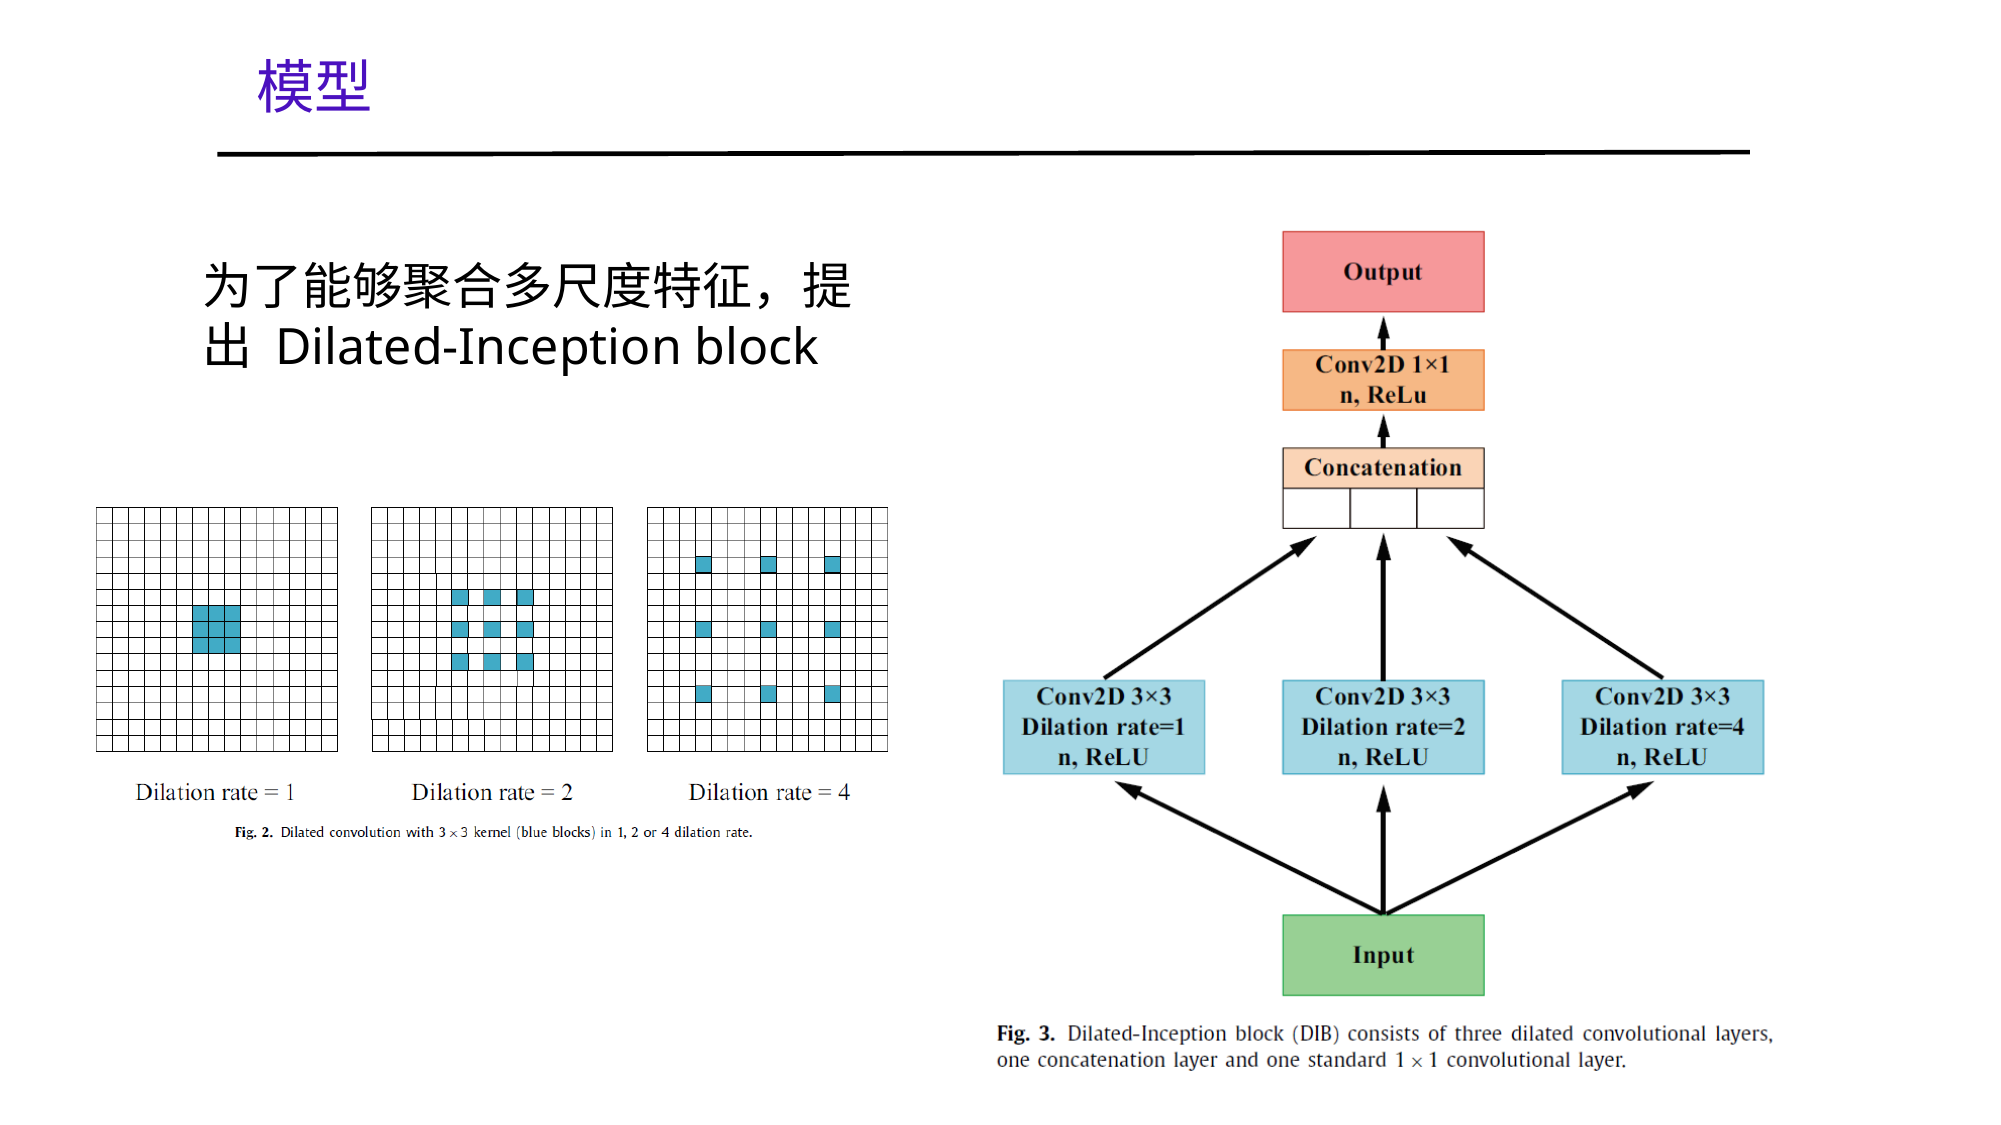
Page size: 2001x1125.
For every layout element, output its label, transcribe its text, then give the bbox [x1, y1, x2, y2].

text_box 为了能够聚合多尺度特征，提出 Dilated-Inception block [187, 247, 895, 383]
text_box 模型 [241, 42, 1029, 128]
picture [28, 200, 1811, 1086]
